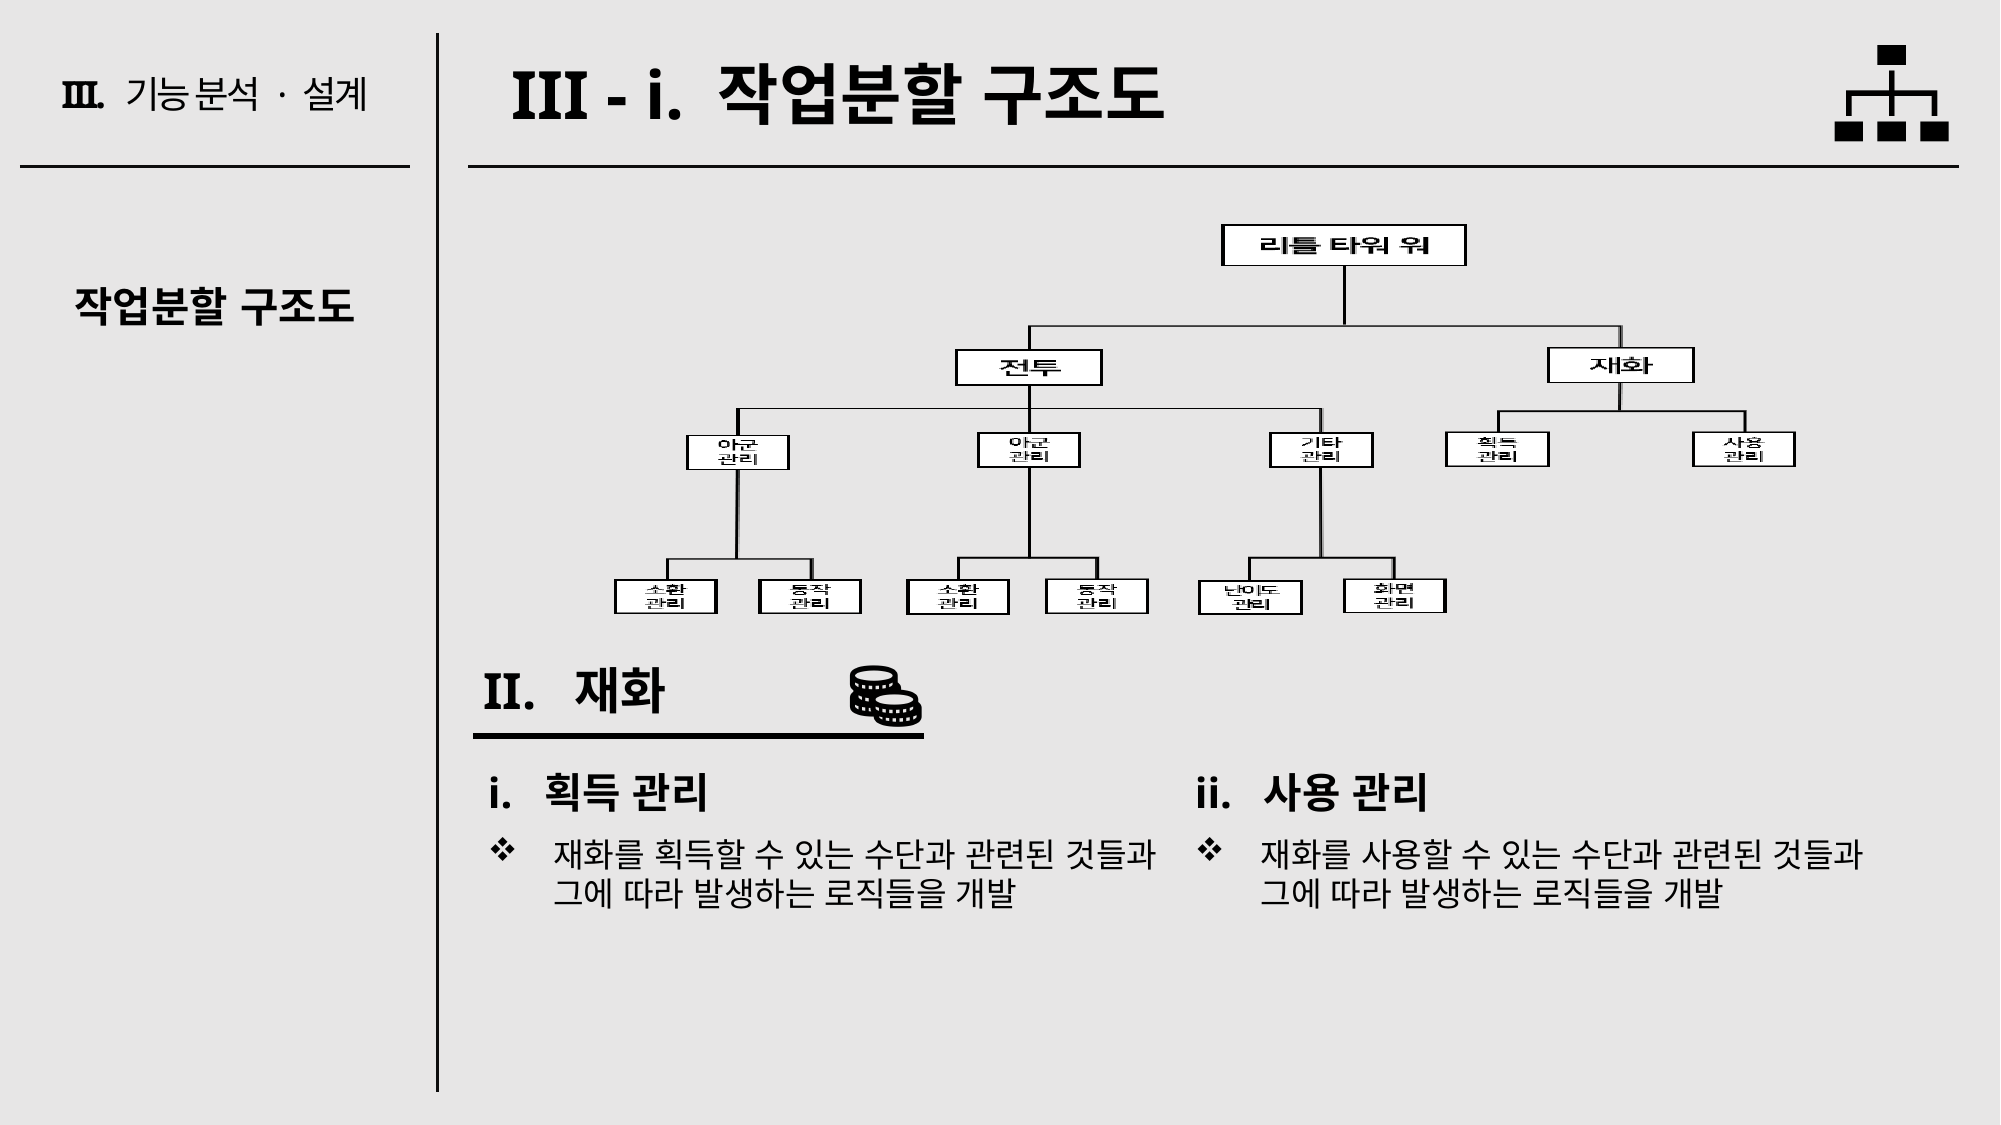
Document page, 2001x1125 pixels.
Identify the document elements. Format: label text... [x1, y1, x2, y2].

text_box III - i. 작업분할 구조도 [496, 45, 1823, 141]
picture [843, 655, 925, 737]
text_box i. 획득 관리 [473, 759, 941, 825]
text_box III. 기능 분석 · 설계 [19, 63, 411, 123]
text_box II. 재화 [468, 651, 1253, 727]
text_box 재화를 획득할 수 있는 수단과 관련된 것들과 그에 따라 발생하는 로직들을 개발 [473, 826, 1180, 921]
text_box ii. 사용 관리 [1180, 759, 1648, 824]
picture [1823, 25, 1960, 161]
text_box 재화를 사용할 수 있는 수단과 관련된 것들과 그에 따라 발생하는 로직들을 개발 [1180, 826, 1921, 921]
picture [558, 205, 1869, 654]
text_box 작업분할 구조도 [19, 273, 411, 338]
